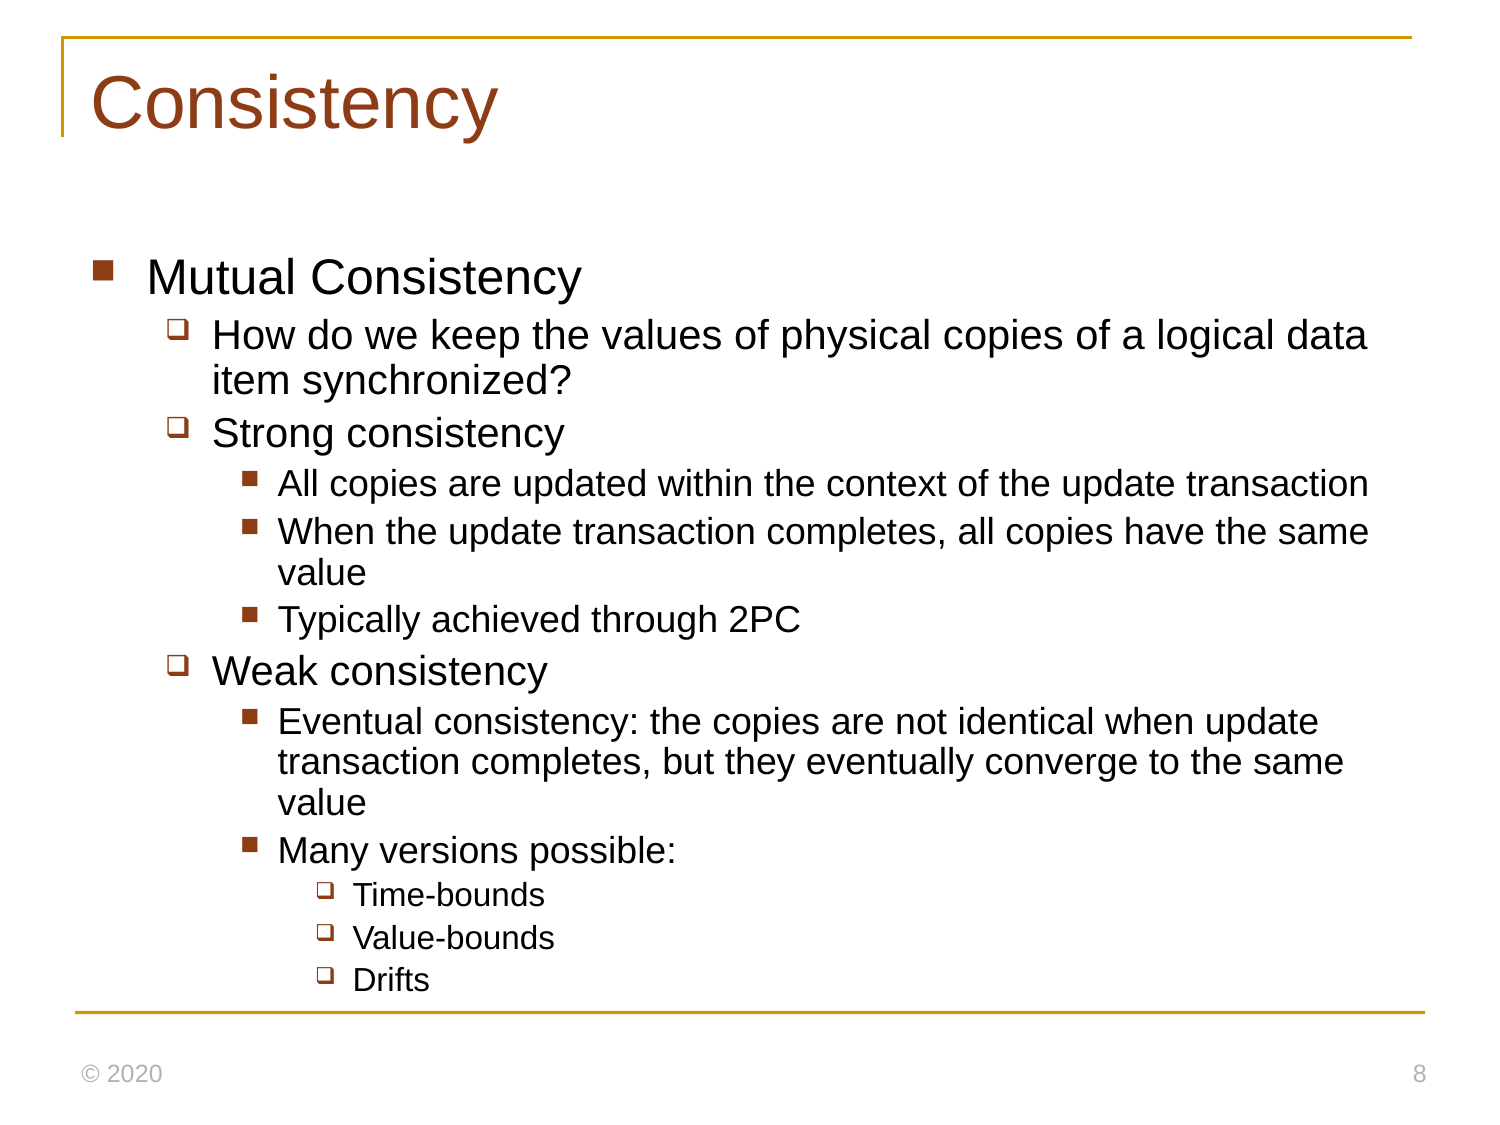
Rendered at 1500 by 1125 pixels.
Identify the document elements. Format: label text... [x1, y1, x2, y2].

title Consistency [74, 45, 1426, 233]
list Mutual Consistency How do we keep the values of physical copies of a logical data item synchronized? Strong consistency All copies are updated within the context of the update transaction When the update transaction completes, all copies have the same value Typically achieved through 2PC Weak consistency Eventual consistency: the copies are not identical when update transaction completes, but they eventually converge to the same value Many versions possible: Time-bounds Value-bounds Drifts [74, 243, 1426, 987]
footer © 2020 [66, 1042, 573, 1103]
slide_number 8 [1104, 1042, 1442, 1103]
